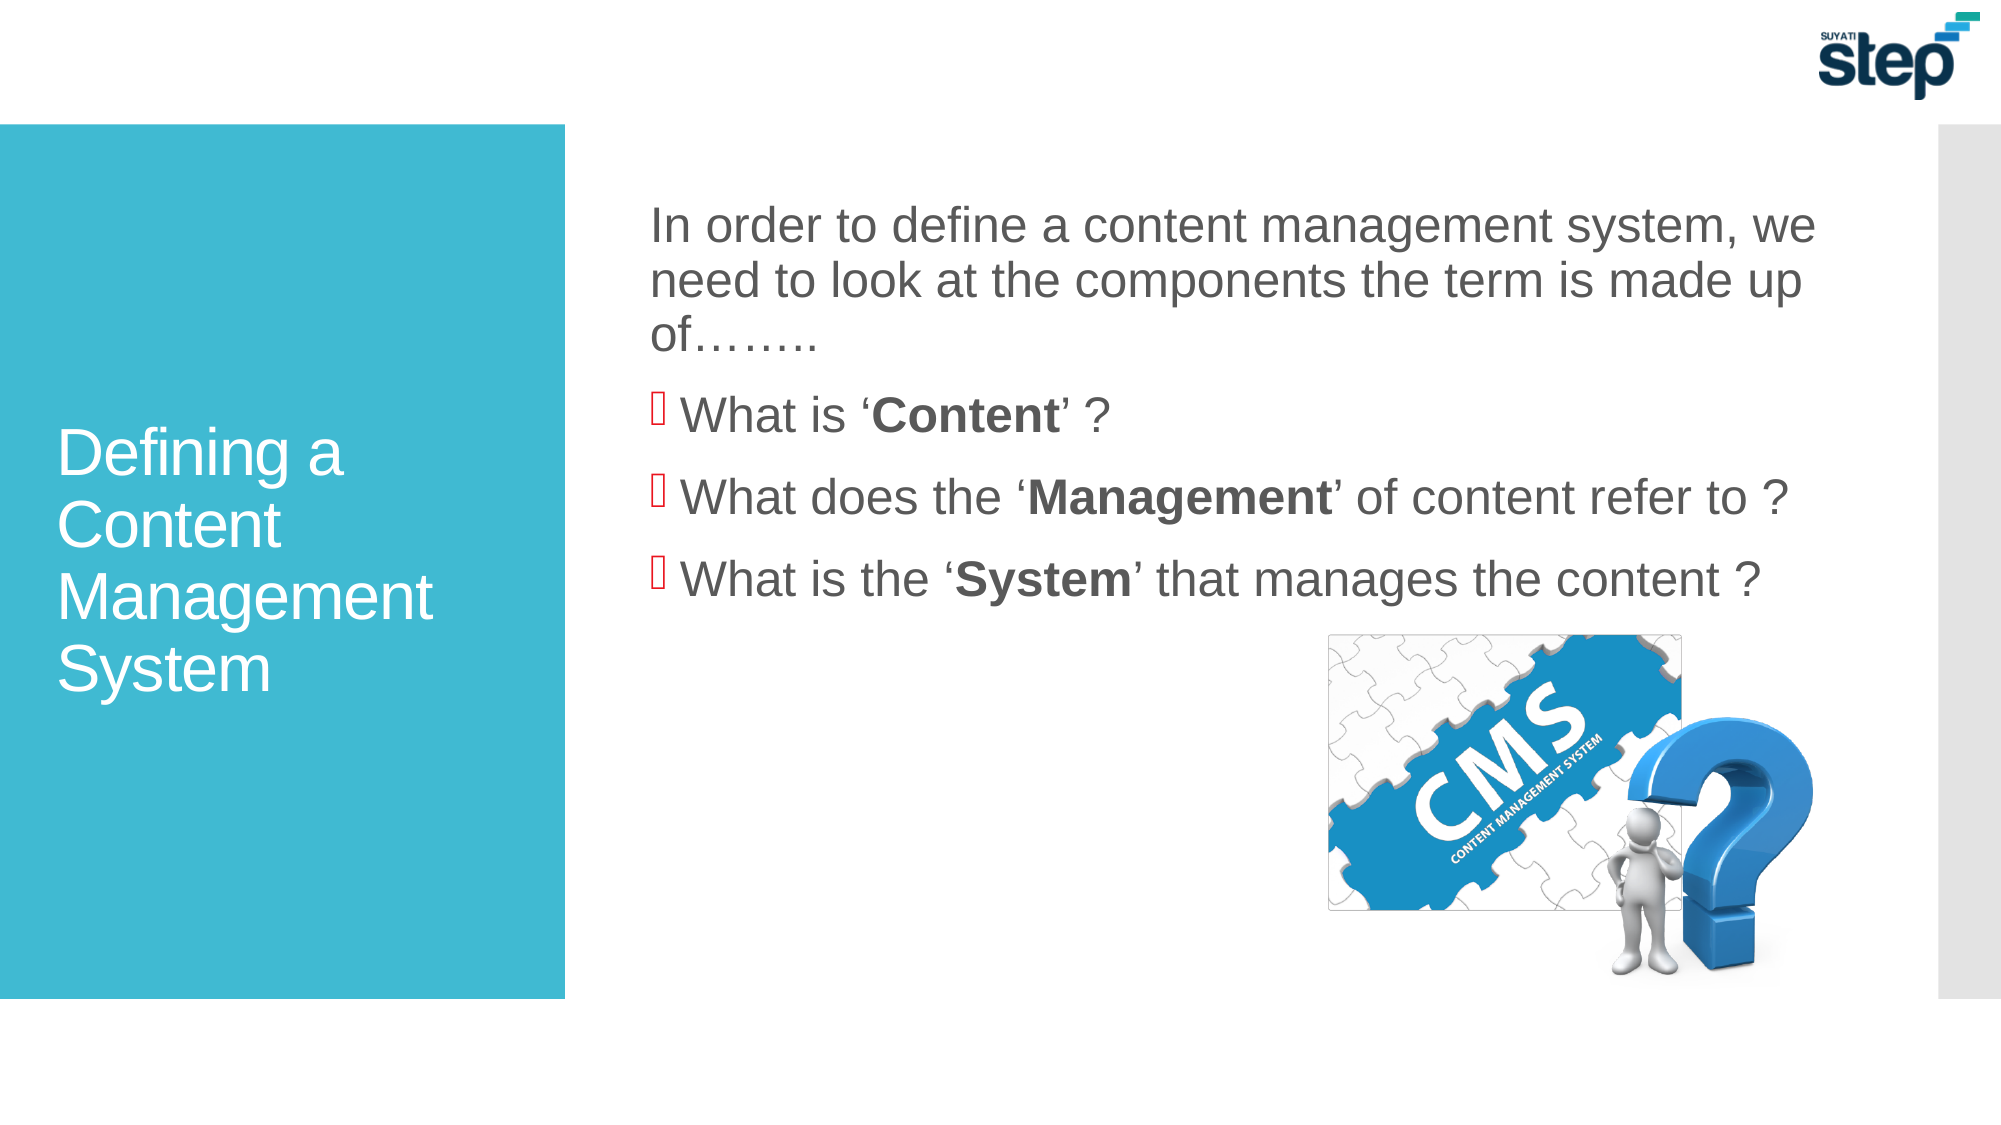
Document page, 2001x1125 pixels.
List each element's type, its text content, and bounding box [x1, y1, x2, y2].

picture [1326, 632, 1861, 1008]
title Defining a Content Management System [41, 184, 525, 940]
picture [1819, 12, 1981, 101]
list In order to define a content management system, we need to look at the components the term is made up of…….. What is ‘Content’ ? What does the ‘Management’ of content refer to ? What is the ‘System’ that manages the content ? [634, 141, 1835, 982]
